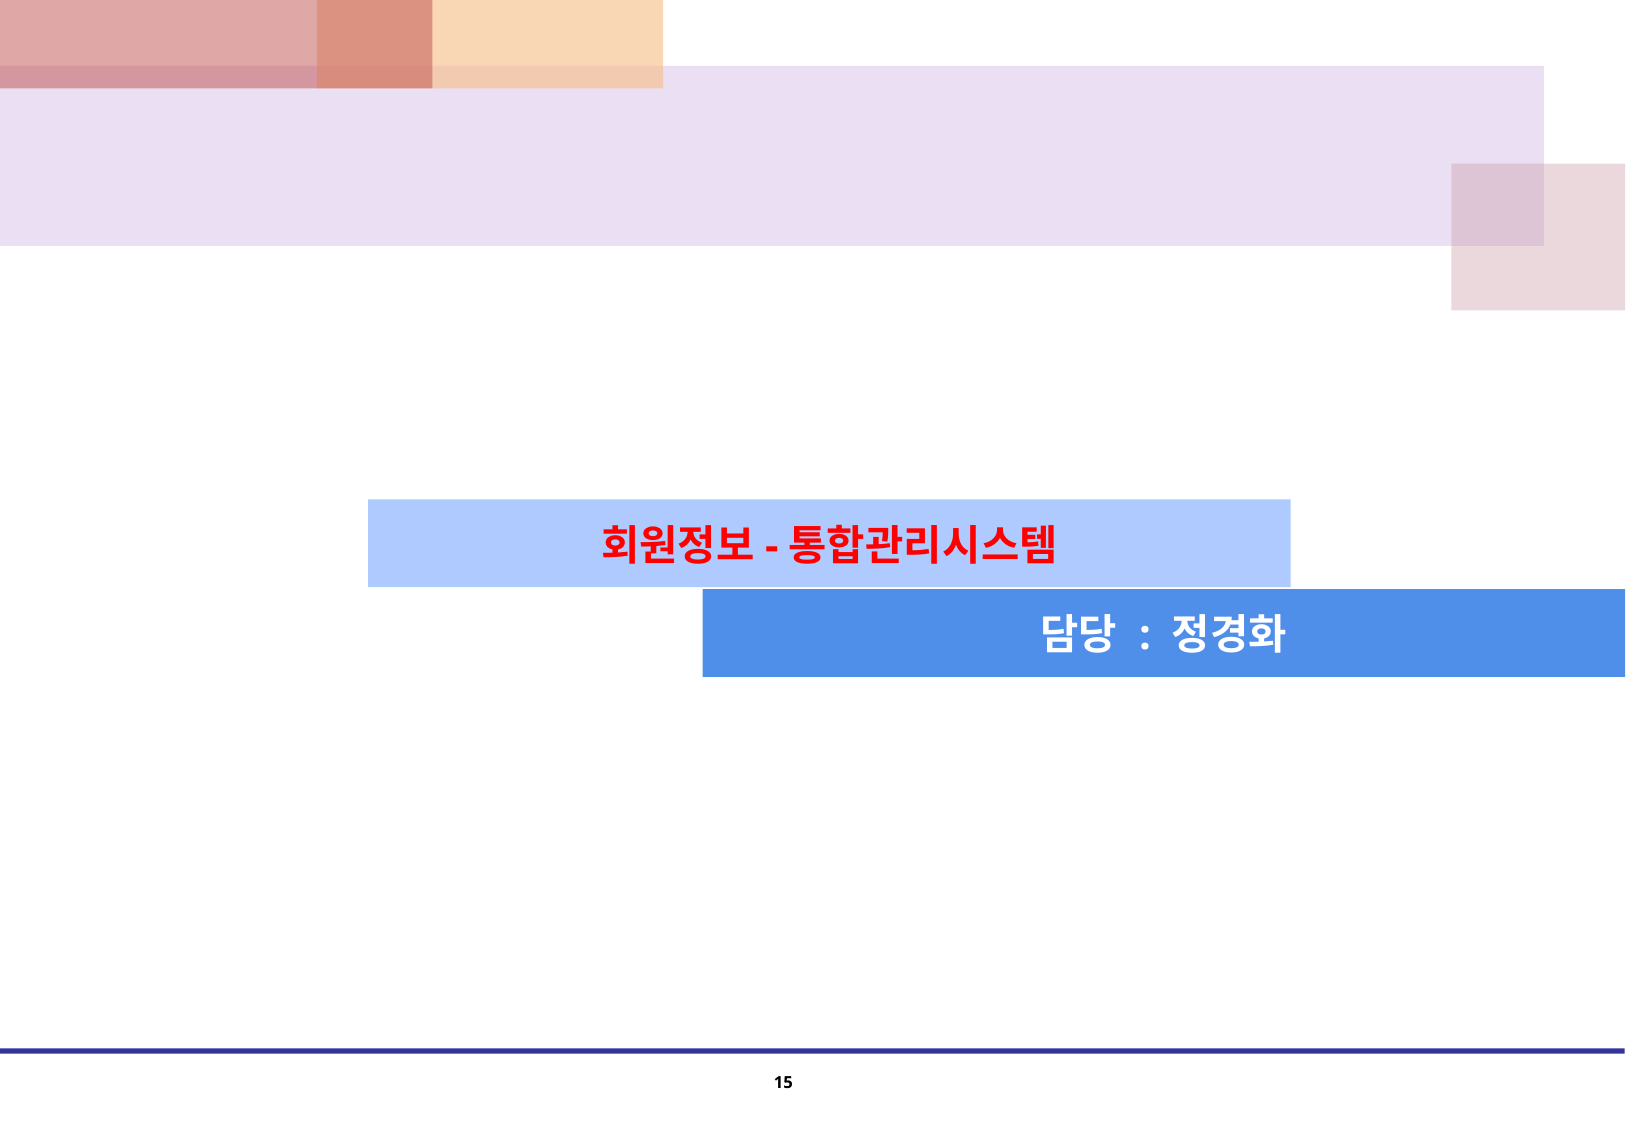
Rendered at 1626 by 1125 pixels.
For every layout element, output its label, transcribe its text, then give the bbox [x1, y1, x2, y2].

text_box 담당 : 정경화 [702, 589, 1626, 677]
text_box 회원정보-통합관리시스템 [368, 499, 1291, 588]
